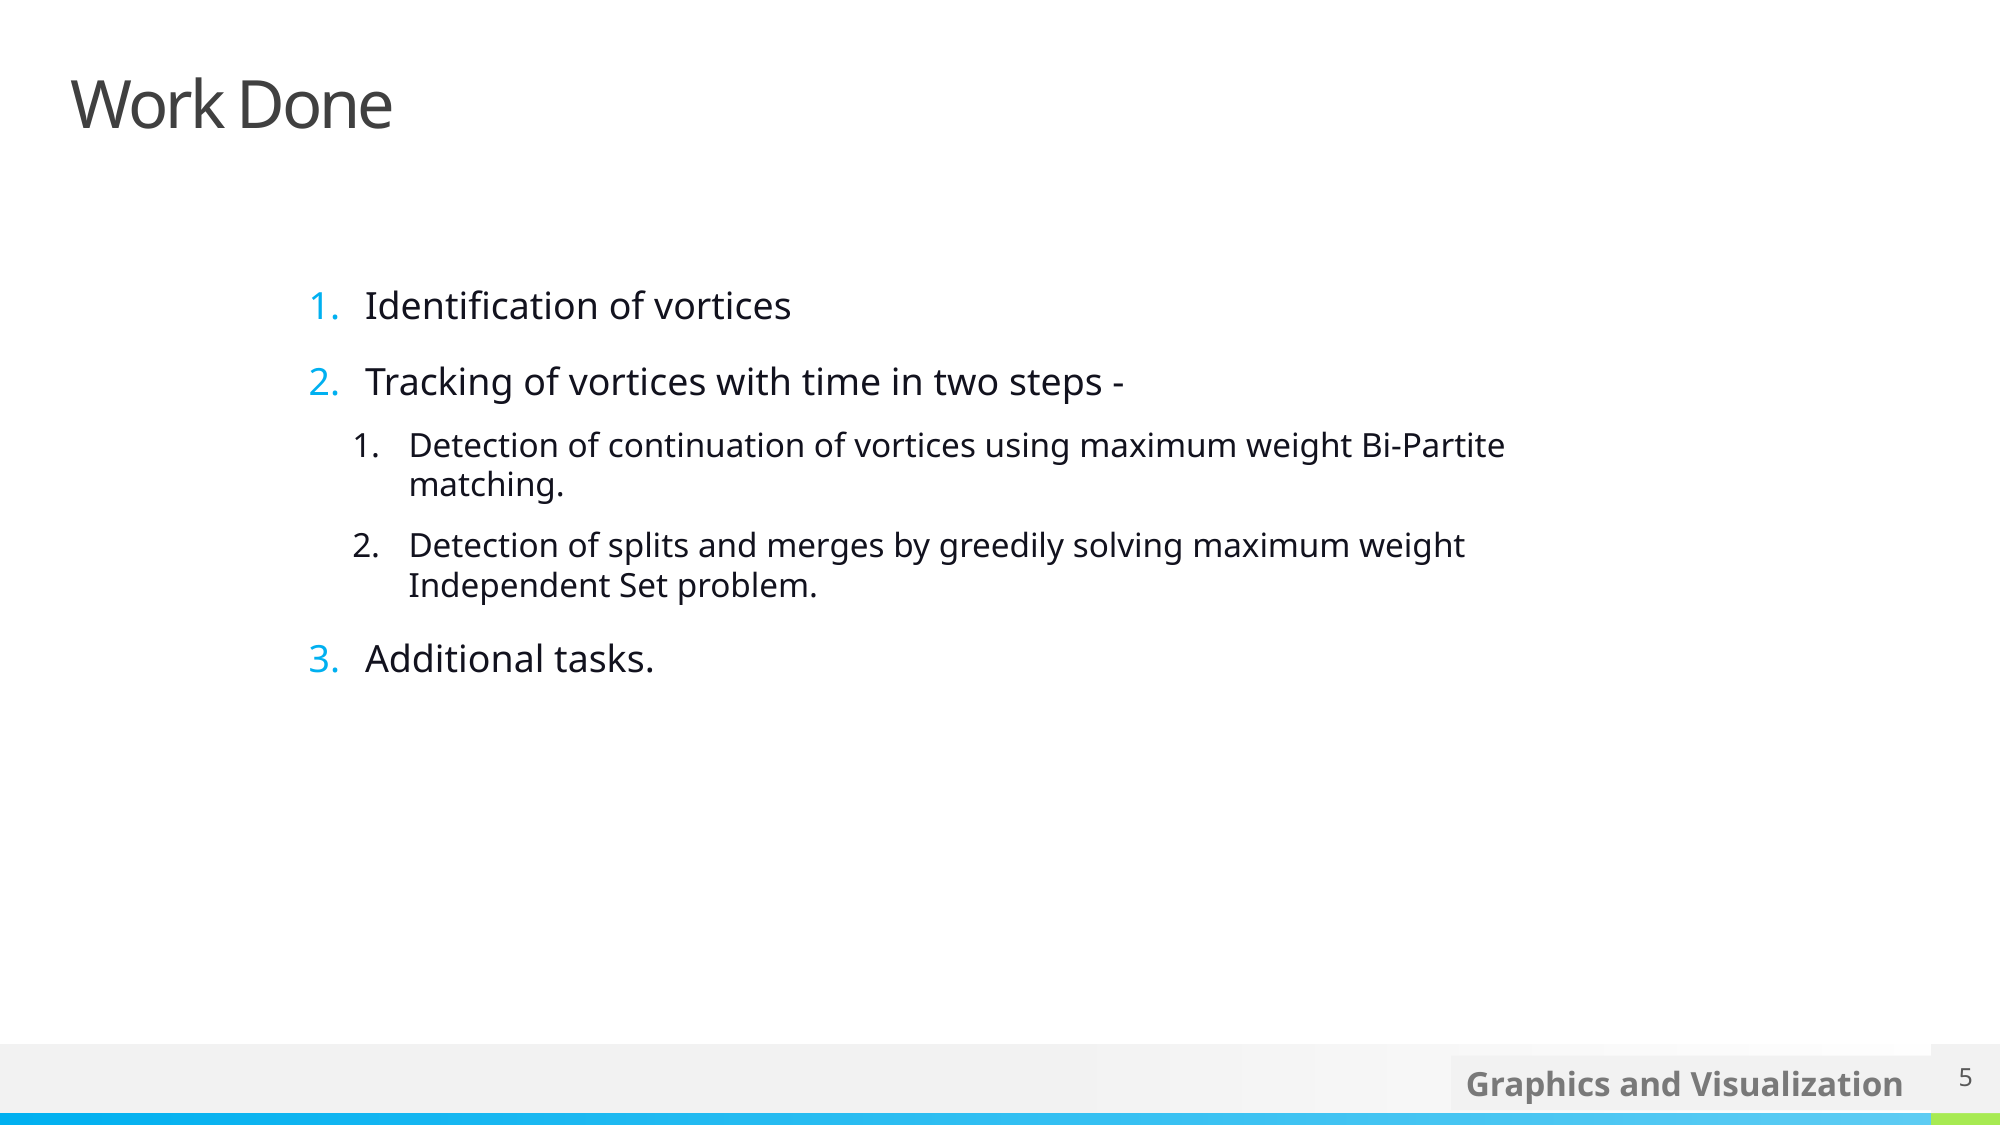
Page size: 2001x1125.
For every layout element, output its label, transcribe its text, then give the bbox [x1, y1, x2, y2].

text_box Graphics and Visualization [1451, 1055, 1931, 1111]
title Work Done [70, 70, 1932, 142]
slide_number 5 [1931, 1044, 2000, 1114]
list Identification of vortices Tracking of vortices with time in two steps - Detection of continuation of vortices using maximum weight Bi-Partite matching. Detection of splits and merges by greedily solving maximum weight Independent Set problem. Additional tasks. [308, 281, 1556, 998]
